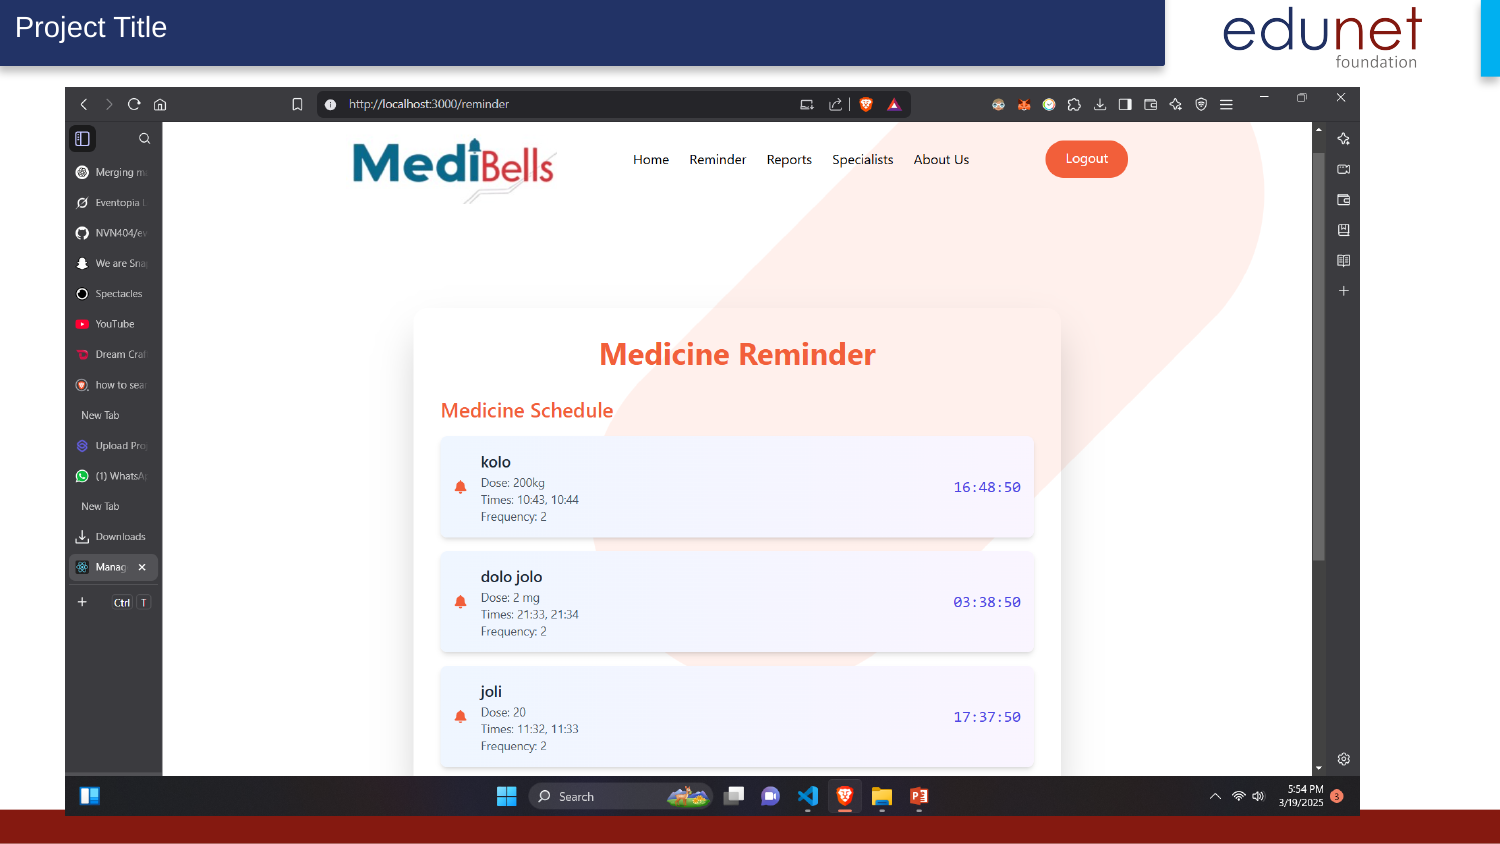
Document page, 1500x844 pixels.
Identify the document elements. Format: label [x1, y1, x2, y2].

picture [65, 87, 1360, 816]
picture [1219, 4, 1424, 72]
